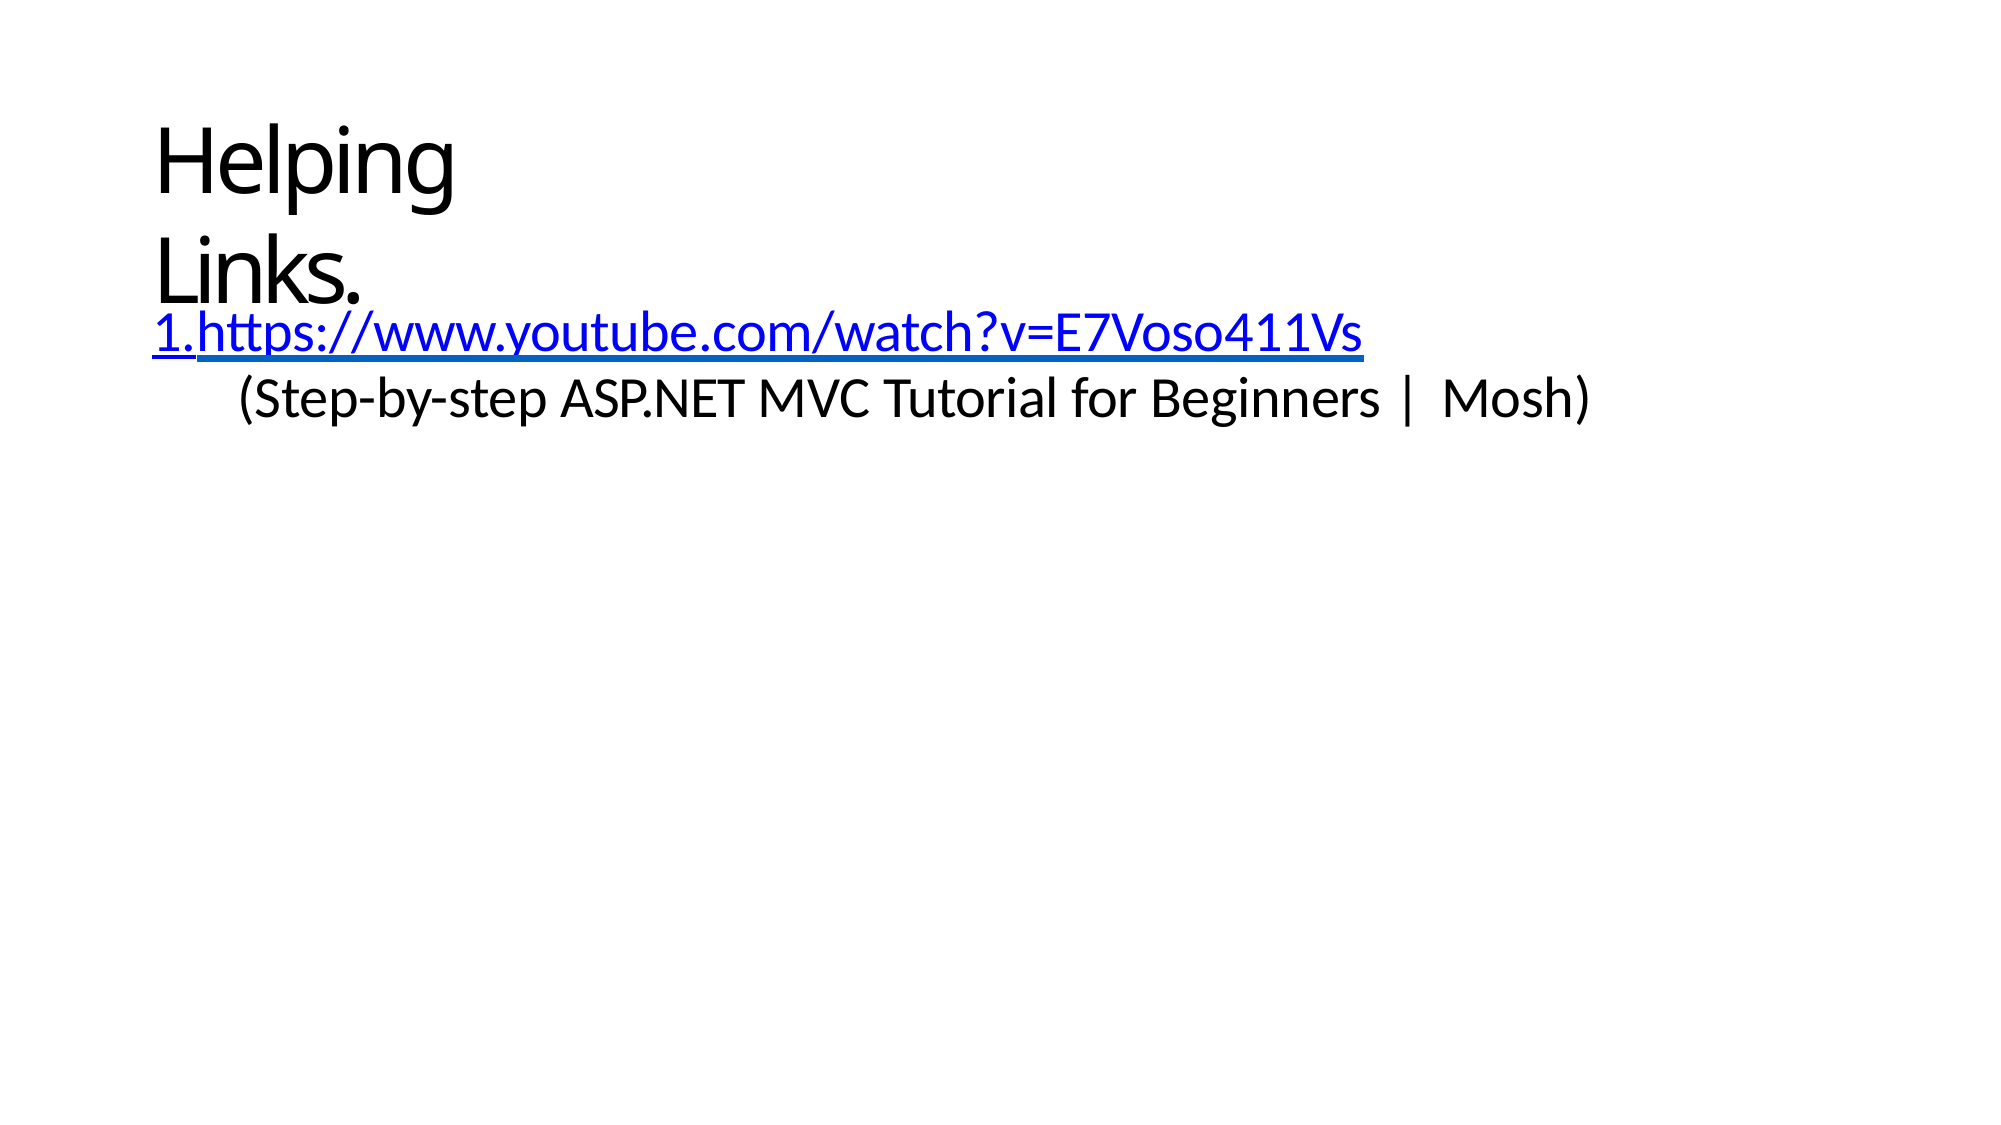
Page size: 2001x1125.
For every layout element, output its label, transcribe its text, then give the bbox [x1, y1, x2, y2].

text_box 1. https://www.youtube.com/watch?v=E7Voso411Vs (Step-by-step ASP.NET MVC Tutorial for Beginners | Mosh) [150, 294, 1615, 429]
title Helping Links. [150, 100, 652, 294]
